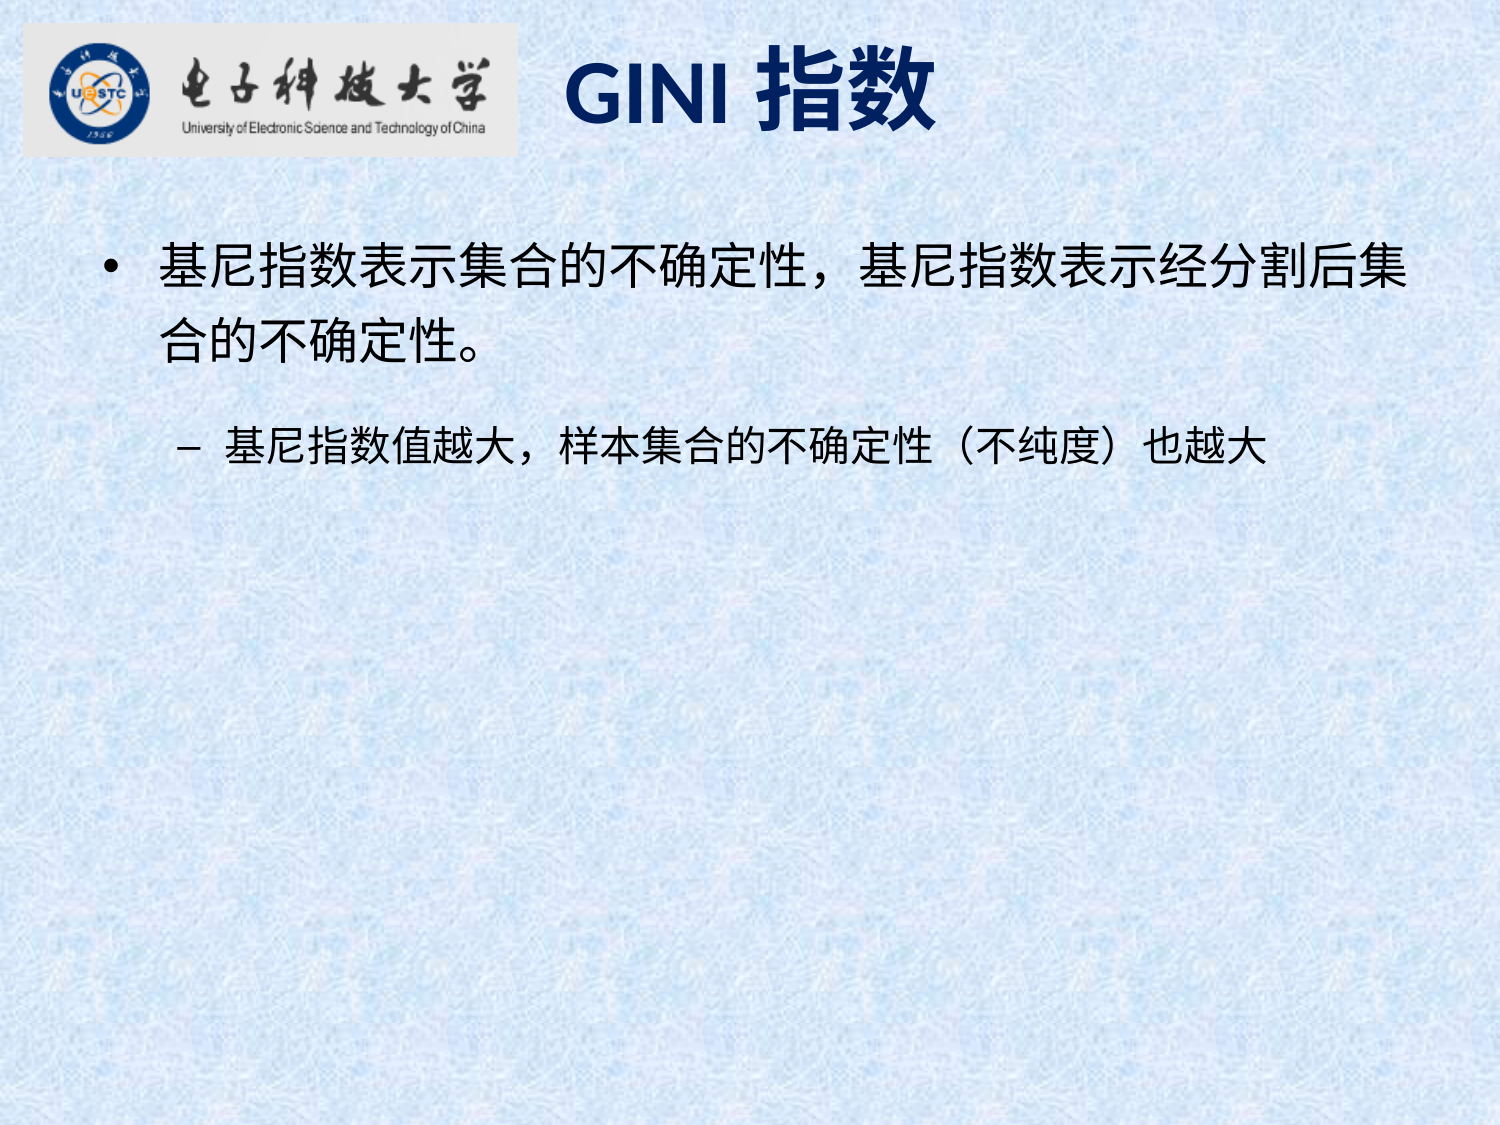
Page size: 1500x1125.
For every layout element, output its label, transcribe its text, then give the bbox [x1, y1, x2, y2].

title GINI指数 [549, 24, 1400, 175]
picture [0, 0, 1500, 1125]
